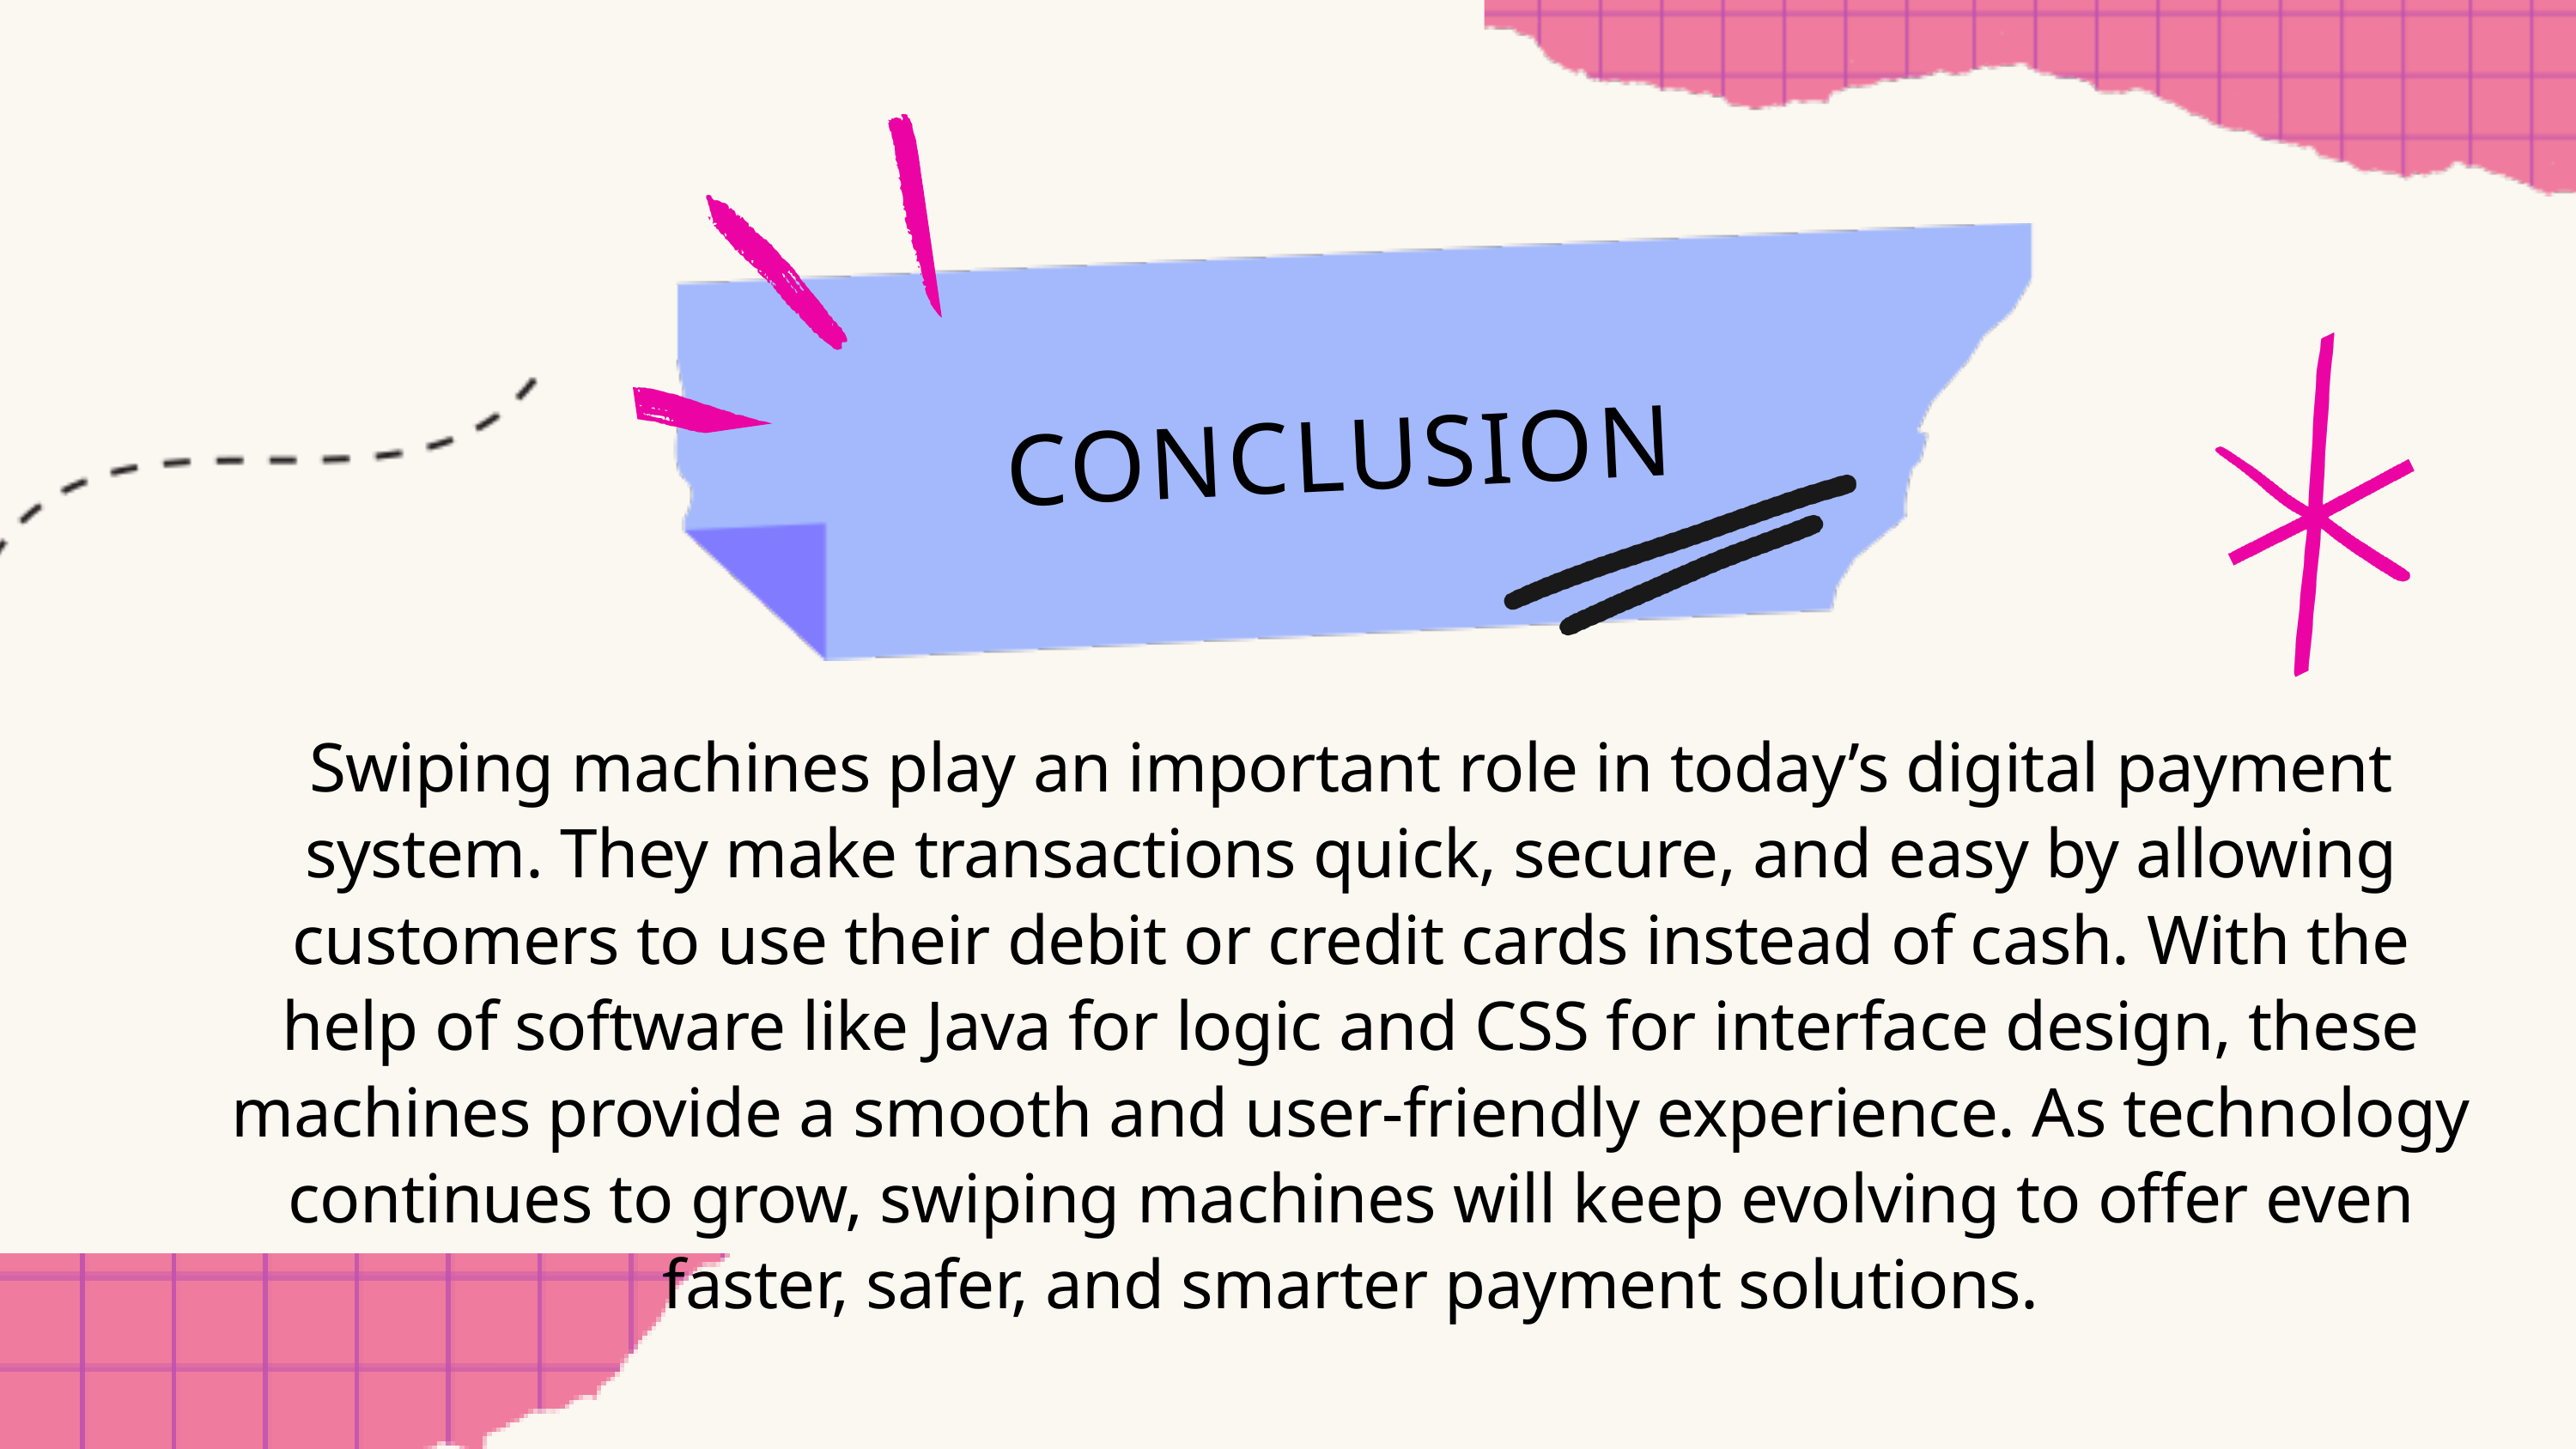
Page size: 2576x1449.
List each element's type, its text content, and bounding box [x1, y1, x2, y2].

text_box [0, 1253, 730, 1449]
text_box [0, 144, 600, 799]
text_box [2160, 327, 2473, 680]
text_box [1502, 472, 1860, 638]
text_box [1484, 0, 2576, 197]
text_box [667, 223, 2035, 661]
text_box CONCLUSION [677, 341, 2001, 543]
text_box Swiping machines play an important role in today’s digital payment system. They make transactions quick, secure, and easy by allowing customers to use their debit or credit cards instead of cash. With the help of software like Java for logic and CSS for interface design, these machines provide a smooth and user-friendly experience. As technology continues to grow, swiping machines will keep evolving to offer even faster, safer, and smarter payment solutions. [218, 718, 2484, 1410]
text_box [599, 112, 954, 443]
